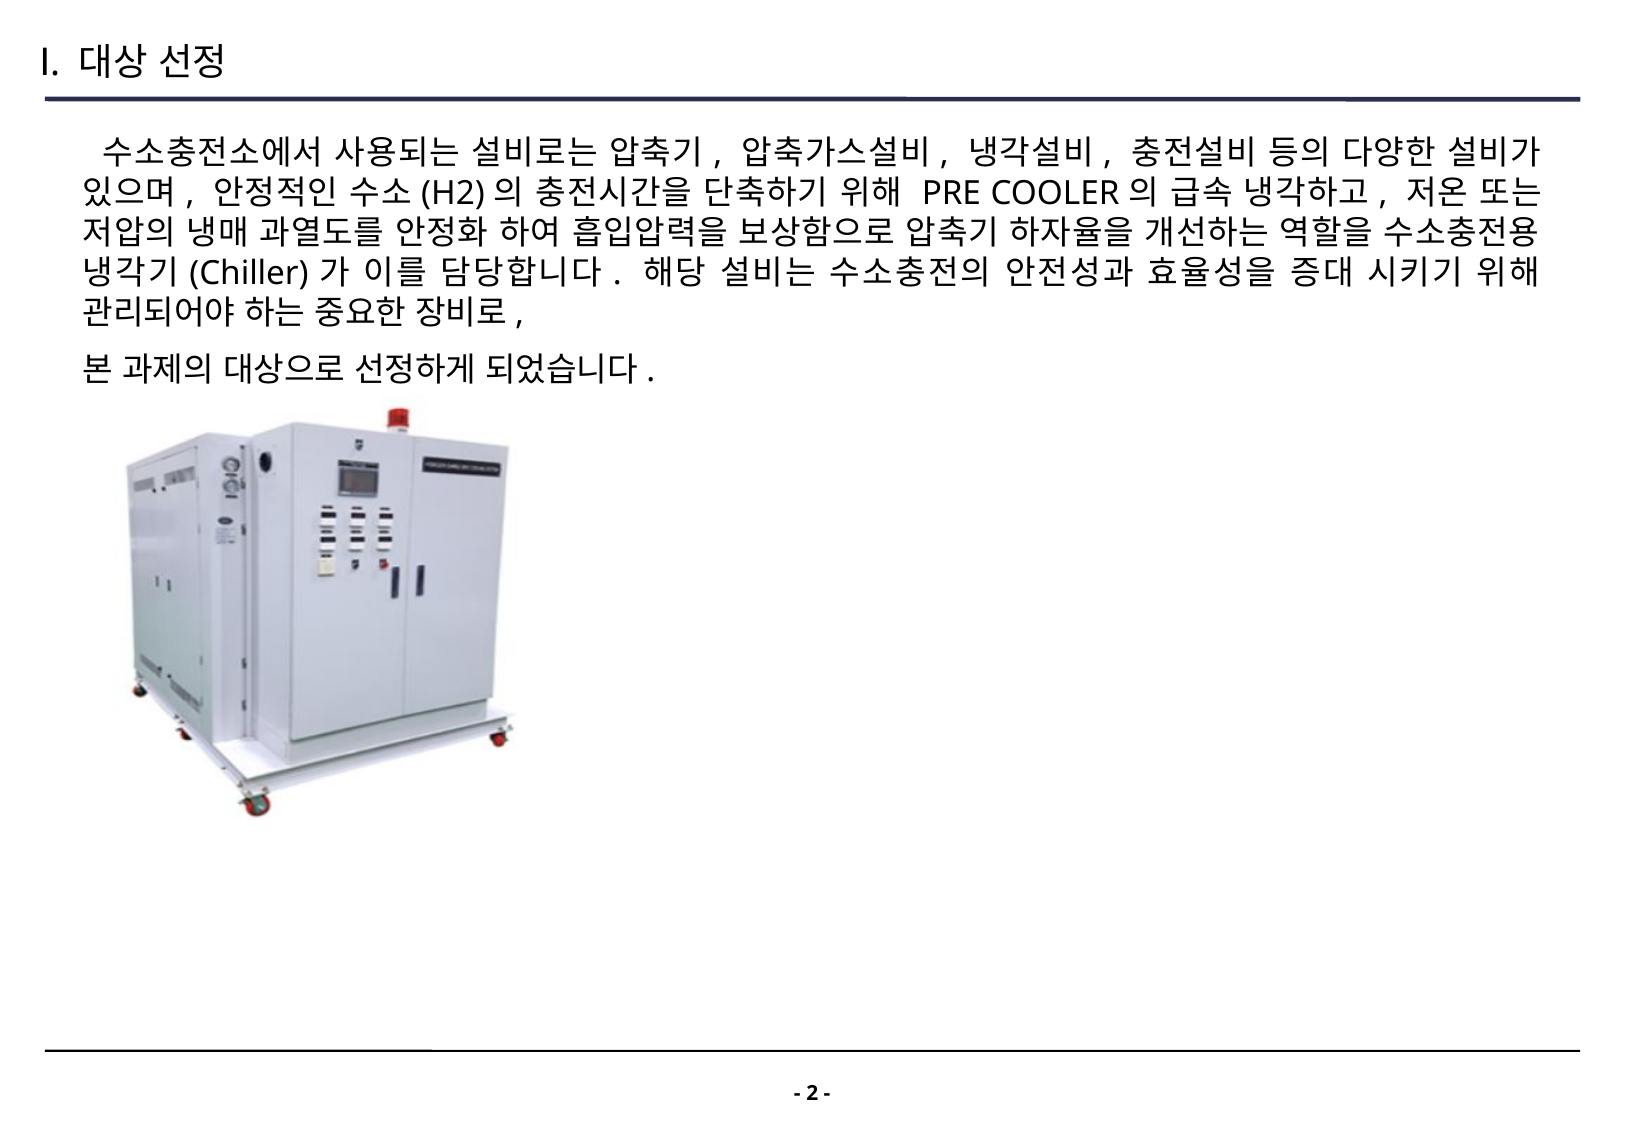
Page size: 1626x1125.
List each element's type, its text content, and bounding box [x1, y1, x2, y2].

text_box 수소충전소에서 사용되는 설비로는 압축기, 압축가스설비, 냉각설비, 충전설비 등의 다양한 설비가 있으며, 안정적인 수소(H2)의 충전시간을 단축하기 위해 PRE COOLER의 급속 냉각하고, 저온 또는 저압의 냉매 과열도를 안정화 하여 흡입압력을 보상함으로 압축기 하자율을 개선하는 역할을 수소충전용 냉각기(Chiller)가 이를 담당합니다. 해당 설비는 수소충전의 안전성과 효율성을 증대 시키기 위해 관리되어야 하는 중요한 장비로, 본 과제의 대상으로 선정하게 되었습니다. [68, 124, 1557, 396]
text_box Ⅰ. 대상 선정 [24, 31, 848, 91]
picture [91, 395, 570, 818]
